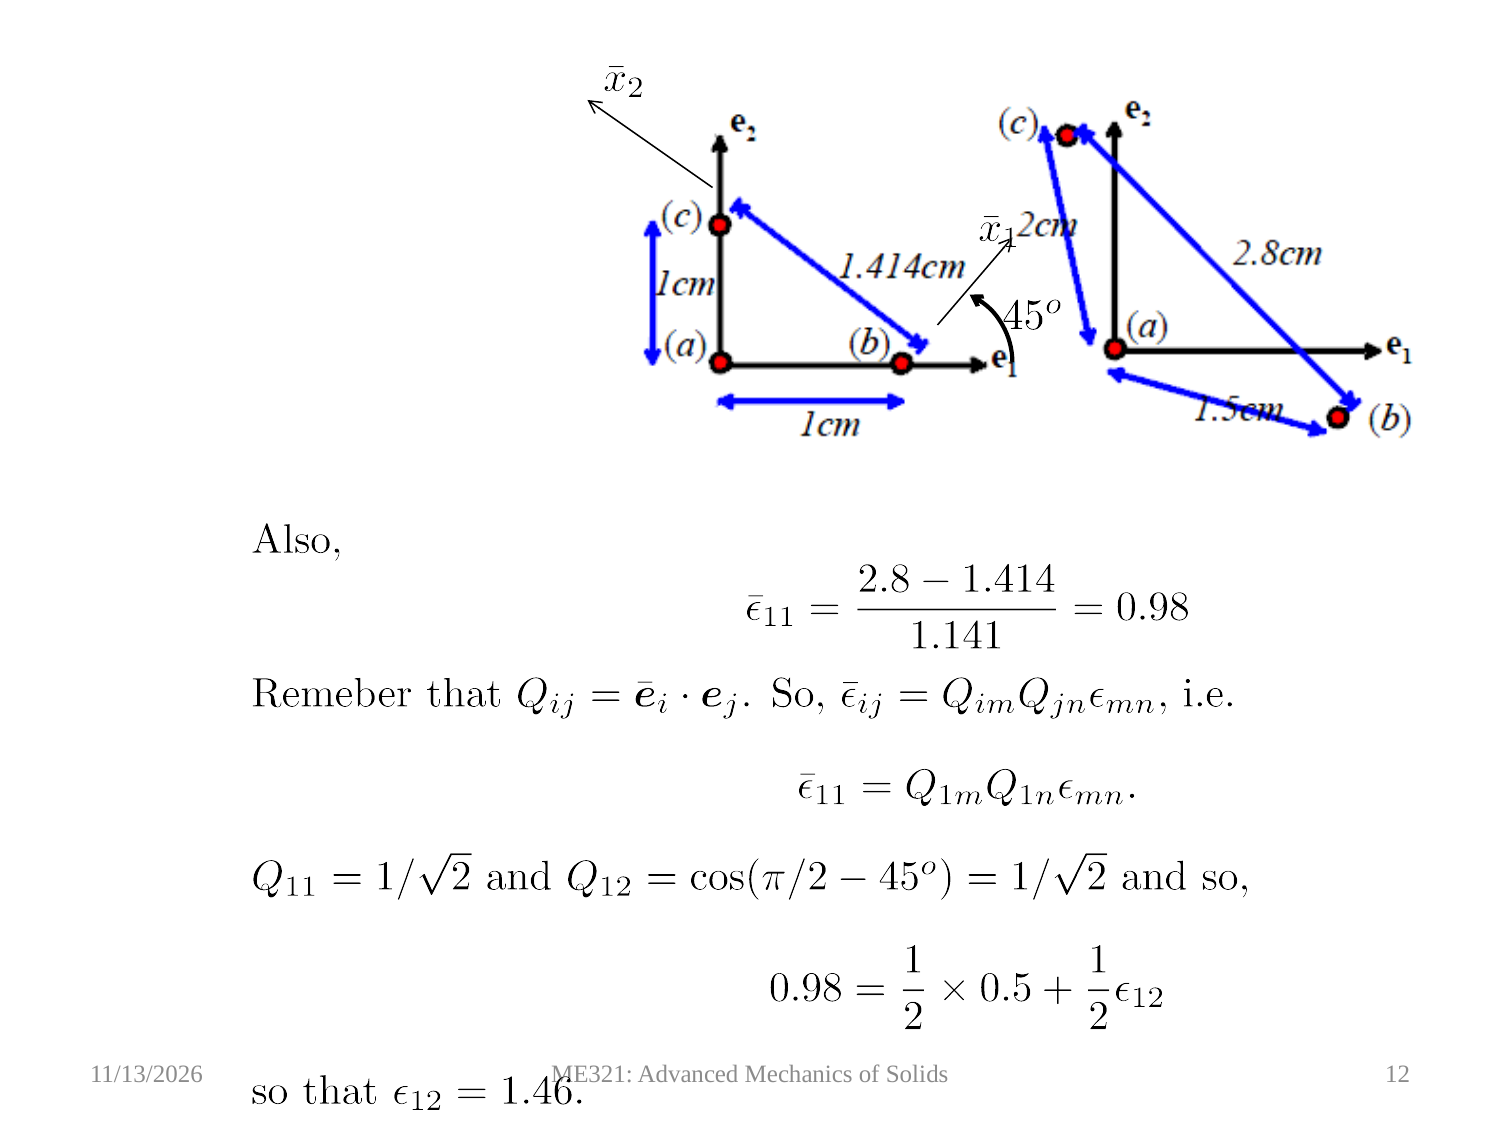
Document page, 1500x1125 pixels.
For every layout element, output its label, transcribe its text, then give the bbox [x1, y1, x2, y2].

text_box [587, 99, 713, 188]
slide_number 12 [1254, 1042, 1425, 1103]
picture [599, 37, 1443, 463]
picture [251, 520, 1249, 1113]
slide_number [75, 1042, 246, 1103]
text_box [930, 243, 1019, 319]
